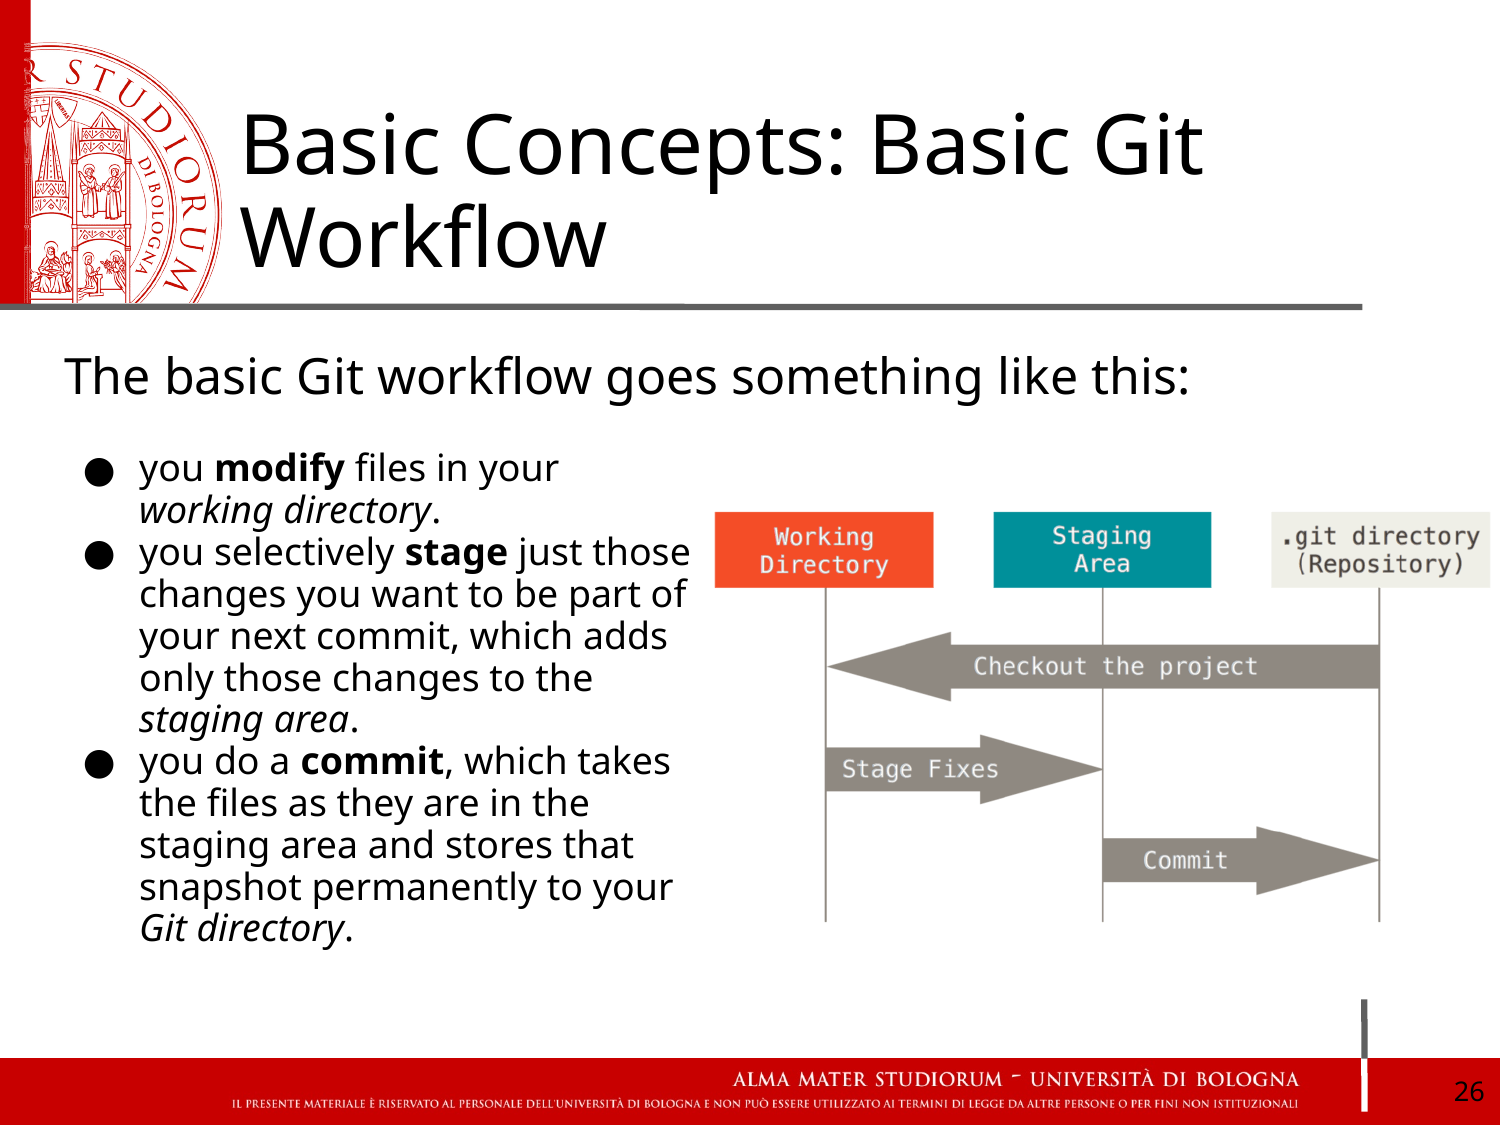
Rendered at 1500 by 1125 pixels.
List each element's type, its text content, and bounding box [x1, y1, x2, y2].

text_box The basic Git workflow goes something like this: [49, 335, 1348, 435]
title Basic Concepts: Basic Git Workflow [224, 99, 1388, 288]
list you modify files in your working directory. you selectively stage just those changes you want to be part of your next commit, which adds only those changes to the staging area. you do a commit, which takes the files as they are in the staging area and stores that snapshot permanently to your Git directory. [49, 440, 709, 1014]
picture [708, 504, 1500, 942]
picture [24, 37, 231, 303]
slide_number ‹#› [1410, 1058, 1500, 1125]
picture [0, 1058, 1410, 1125]
